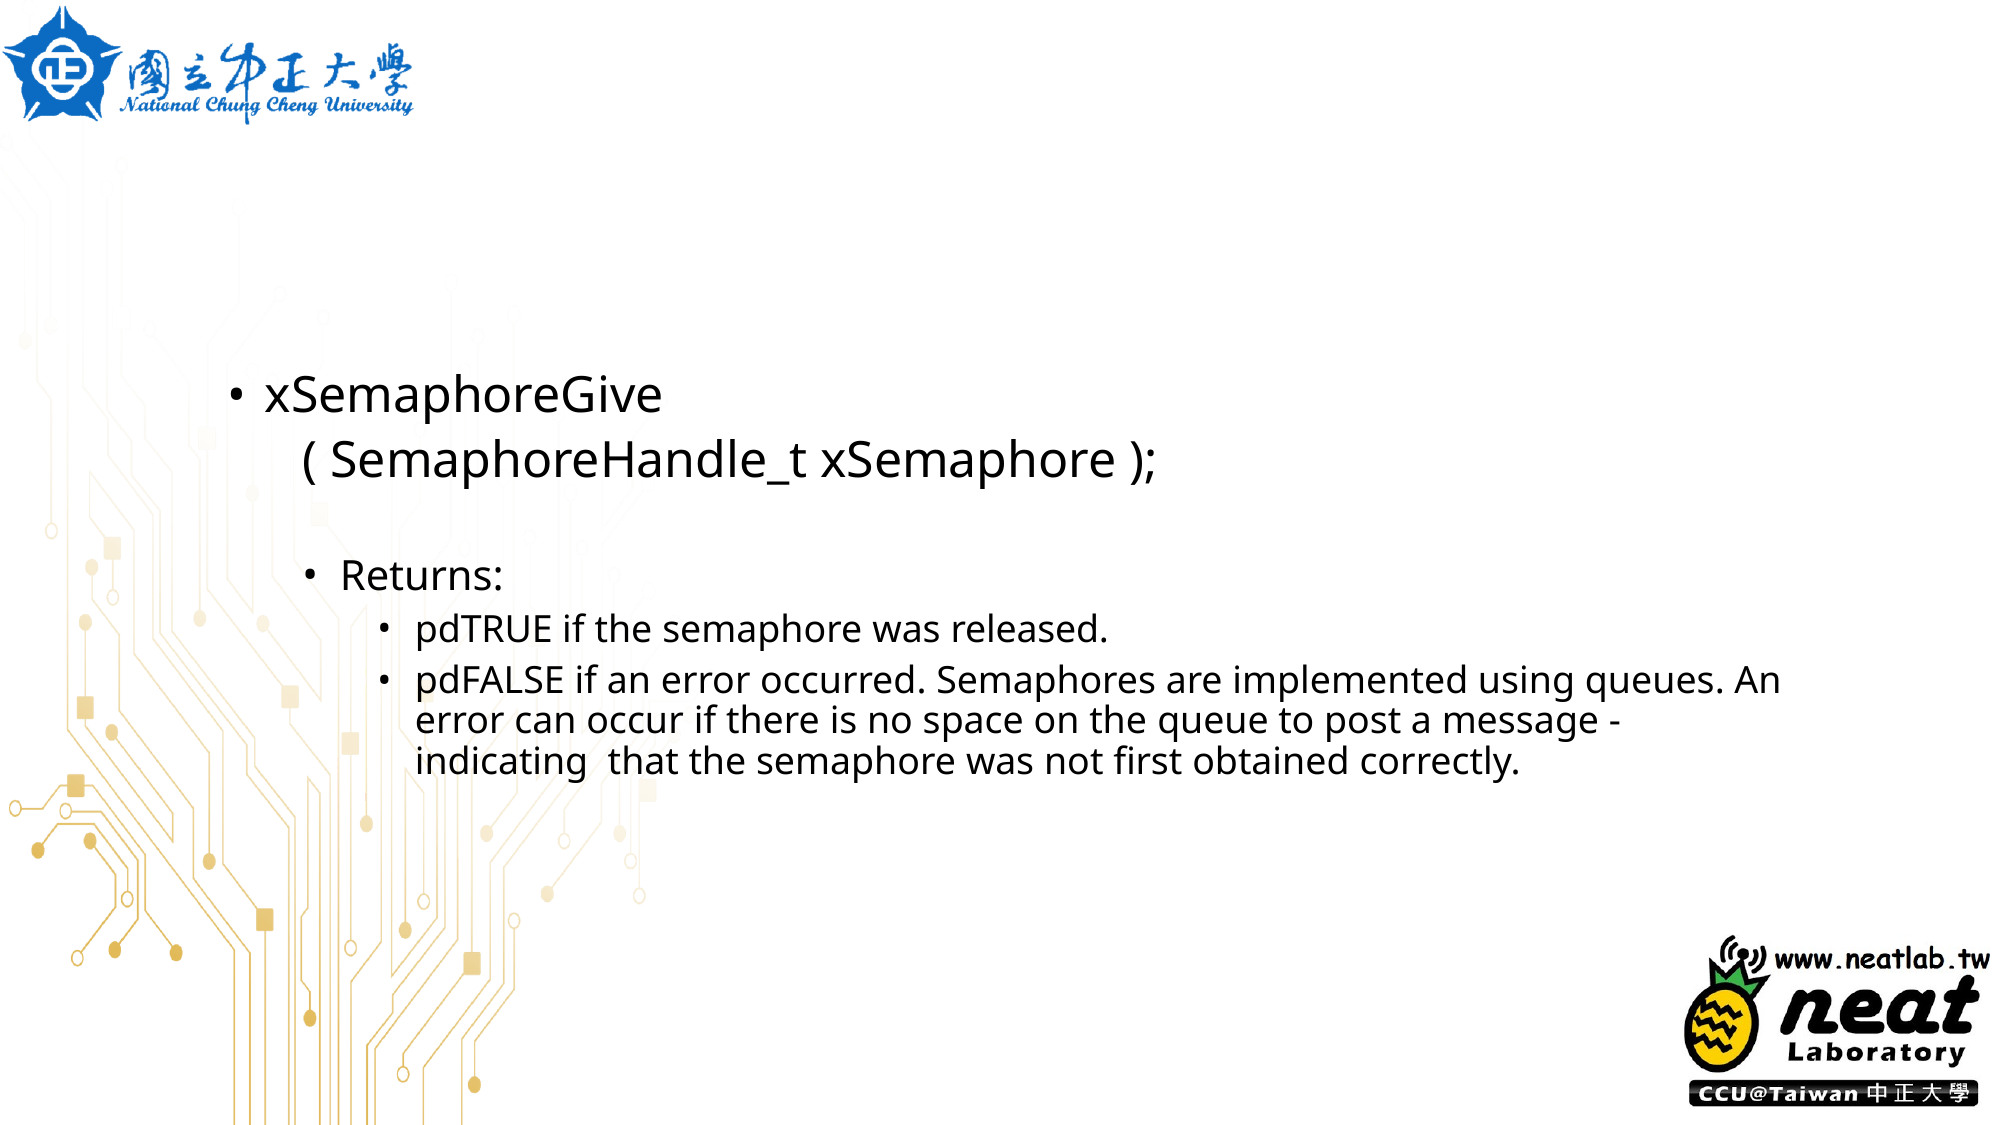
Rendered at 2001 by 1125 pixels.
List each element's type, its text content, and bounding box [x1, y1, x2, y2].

picture [1681, 934, 1990, 1108]
picture [0, 0, 716, 1125]
text_box xSemaphoreGive ( SemaphoreHandle_t xSemaphore ); Returns: pdTRUE if the semaphore was released. pdFALSE if an error occurred. Semaphores are implemented using queues. An error can occur if there is no space on the queue to post a message - indicating that the semaphore was not first obtained correctly. [225, 356, 1800, 782]
